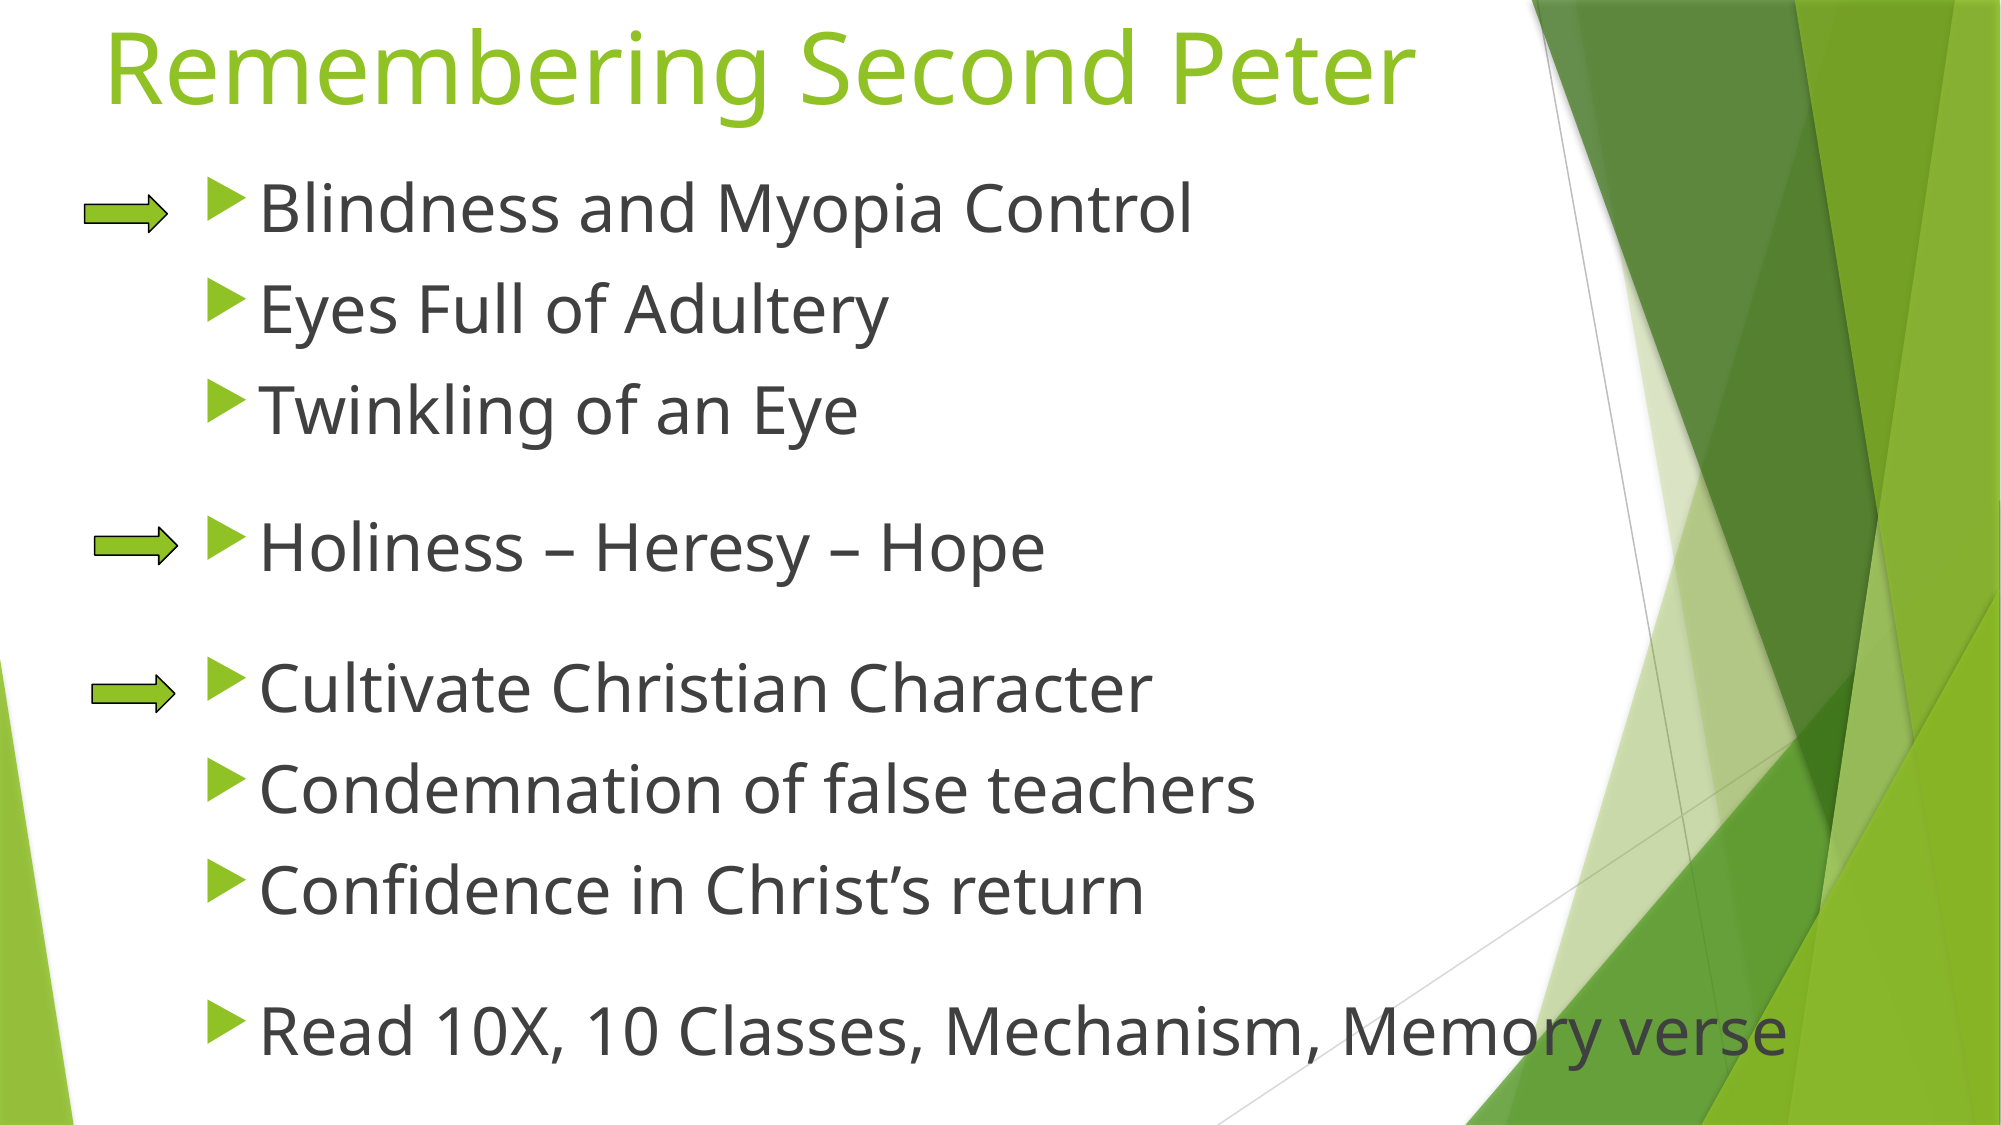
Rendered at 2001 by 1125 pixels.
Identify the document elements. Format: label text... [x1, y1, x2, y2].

text_box [94, 527, 178, 565]
title Remembering Second Peter [87, 0, 1498, 214]
text_box [84, 195, 168, 233]
list Blindness and Myopia Control Eyes Full of Adultery Twinkling of an Eye Holiness – Heresy – Hope Cultivate Christian Character Condemnation of false teachers Confidence in Christ’s return Read 10X, 10 Classes, Mechanism, Memory verse [187, 158, 1813, 892]
text_box [92, 675, 175, 713]
